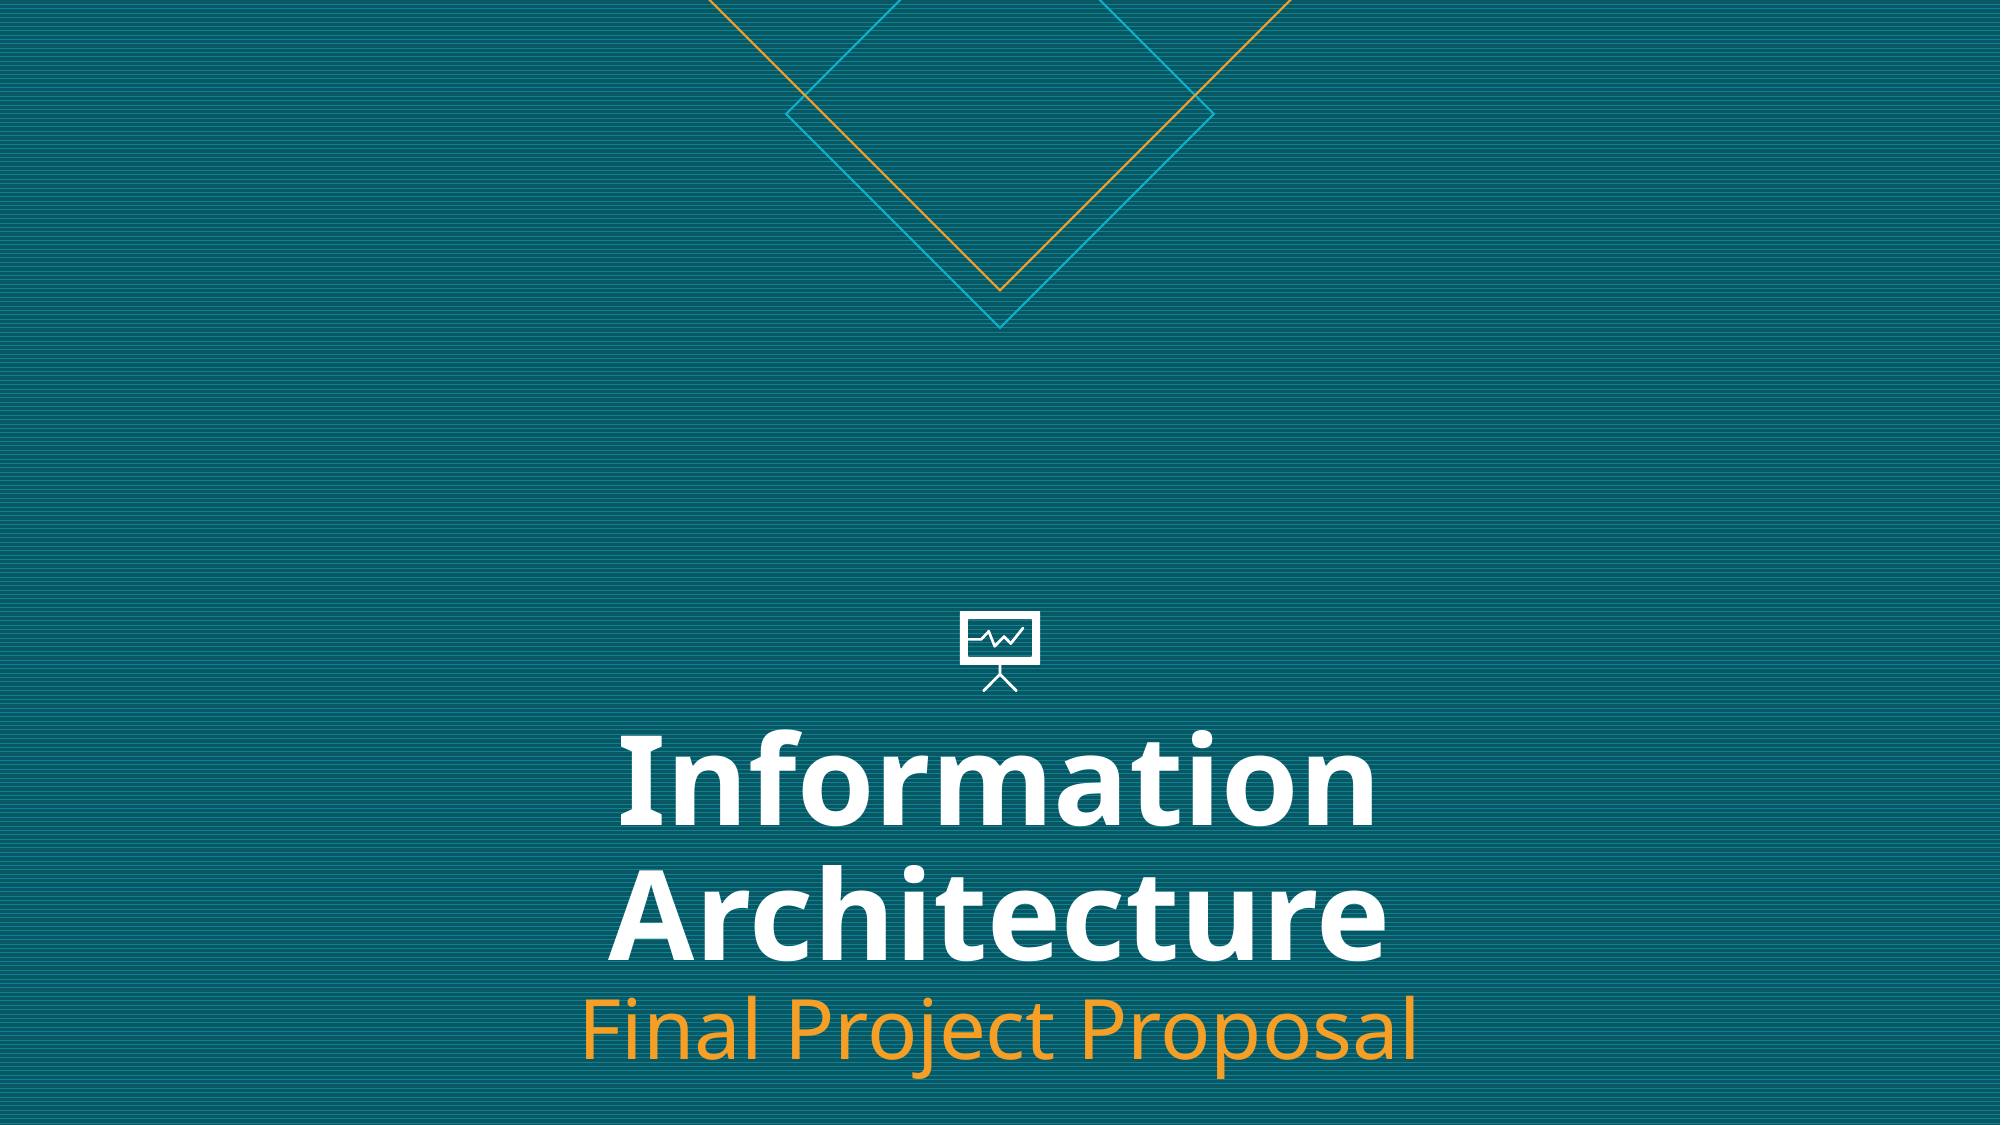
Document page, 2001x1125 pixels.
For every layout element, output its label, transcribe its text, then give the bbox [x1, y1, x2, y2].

text_box [784, 95, 1216, 330]
title Information Architecture Final Project Proposal [249, 717, 1750, 1078]
text_box [708, 0, 1292, 292]
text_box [959, 611, 1041, 692]
